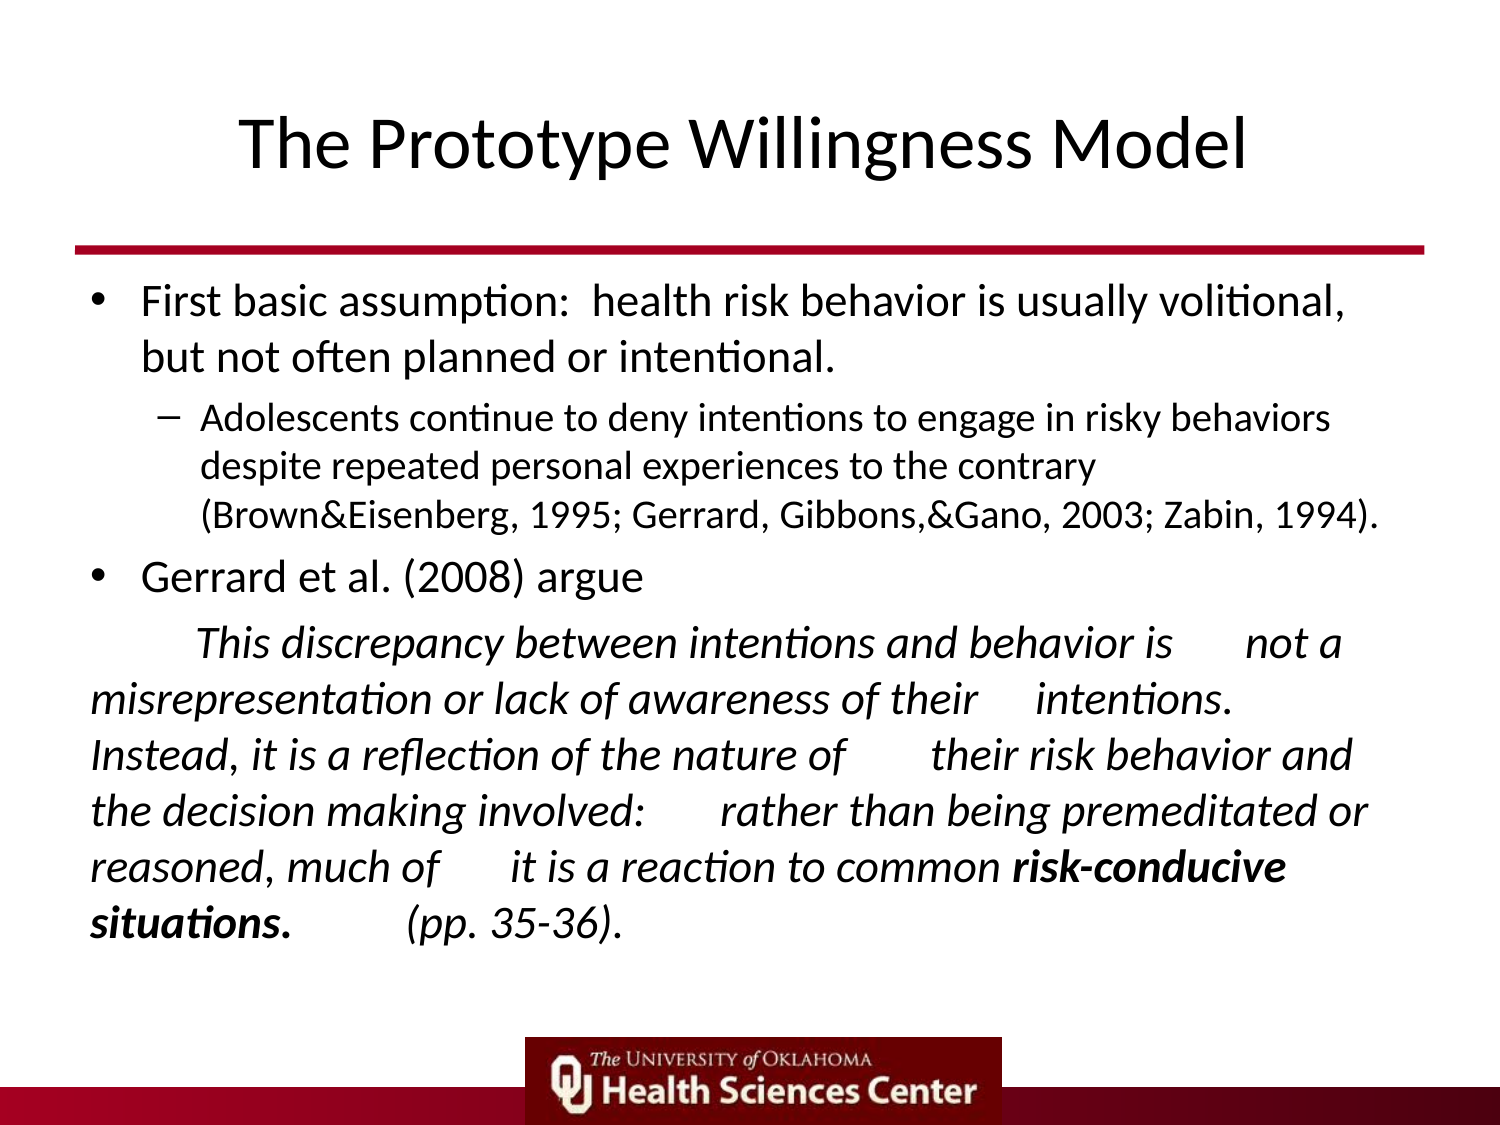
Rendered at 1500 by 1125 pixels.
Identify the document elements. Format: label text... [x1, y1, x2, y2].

text_box [1005, 1087, 1500, 1125]
list First basic assumption: health risk behavior is usually volitional, but not often planned or intentional. Adolescents continue to deny intentions to engage in risky behaviors despite repeated personal experiences to the contrary (Brown&Eisenberg, 1995; Gerrard, Gibbons,&Gano, 2003; Zabin, 1994). Gerrard et al. (2008) argue This discrepancy between intentions and behavior is not a misrepresentation or lack of awareness of their intentions. Instead, it is a reflection of the nature of their risk behavior and the decision making involved: rather than being premeditated or reasoned, much of it is a reaction to common risk-conducive situations. (pp. 35-36). [75, 262, 1400, 1005]
picture [524, 1037, 1002, 1125]
text_box [0, 1087, 519, 1125]
title The Prototype Willingness Model [223, 45, 1425, 233]
